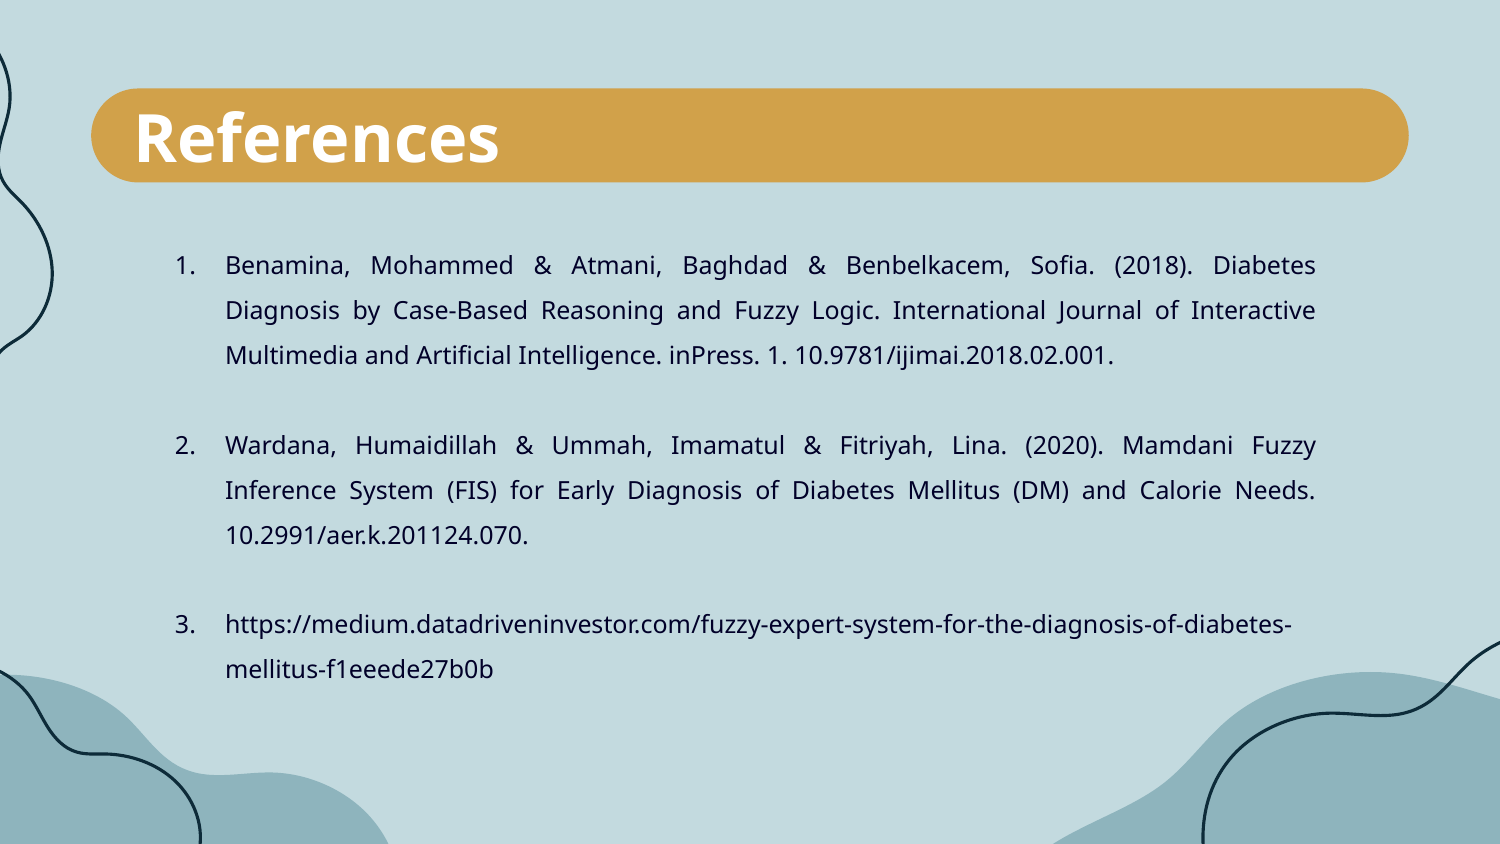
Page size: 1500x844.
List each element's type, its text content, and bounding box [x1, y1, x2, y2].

text_box [1382, 93, 1409, 178]
text_box [91, 93, 118, 178]
title References [118, 88, 1382, 183]
subtitle Benamina, Mohammed & Atmani, Baghdad & Benbelkacem, Sofia. (2018). Diabetes Diagnosis by Case-Based Reasoning and Fuzzy Logic. International Journal of Interactive Multimedia and Artificial Intelligence. inPress. 1. 10.9781/ijimai.2018.02.001. Wardana, Humaidillah & Ummah, Imamatul & Fitriyah, Lina. (2020). Mamdani Fuzzy Inference System (FIS) for Early Diagnosis of Diabetes Mellitus (DM) and Calorie Needs. 10.2991/aer.k.201124.070. https://medium.datadriveninvestor.com/fuzzy-expert-system-for-the-diagnosis-of-diabetes-mellitus-f1eeede27b0b [135, 219, 1333, 667]
